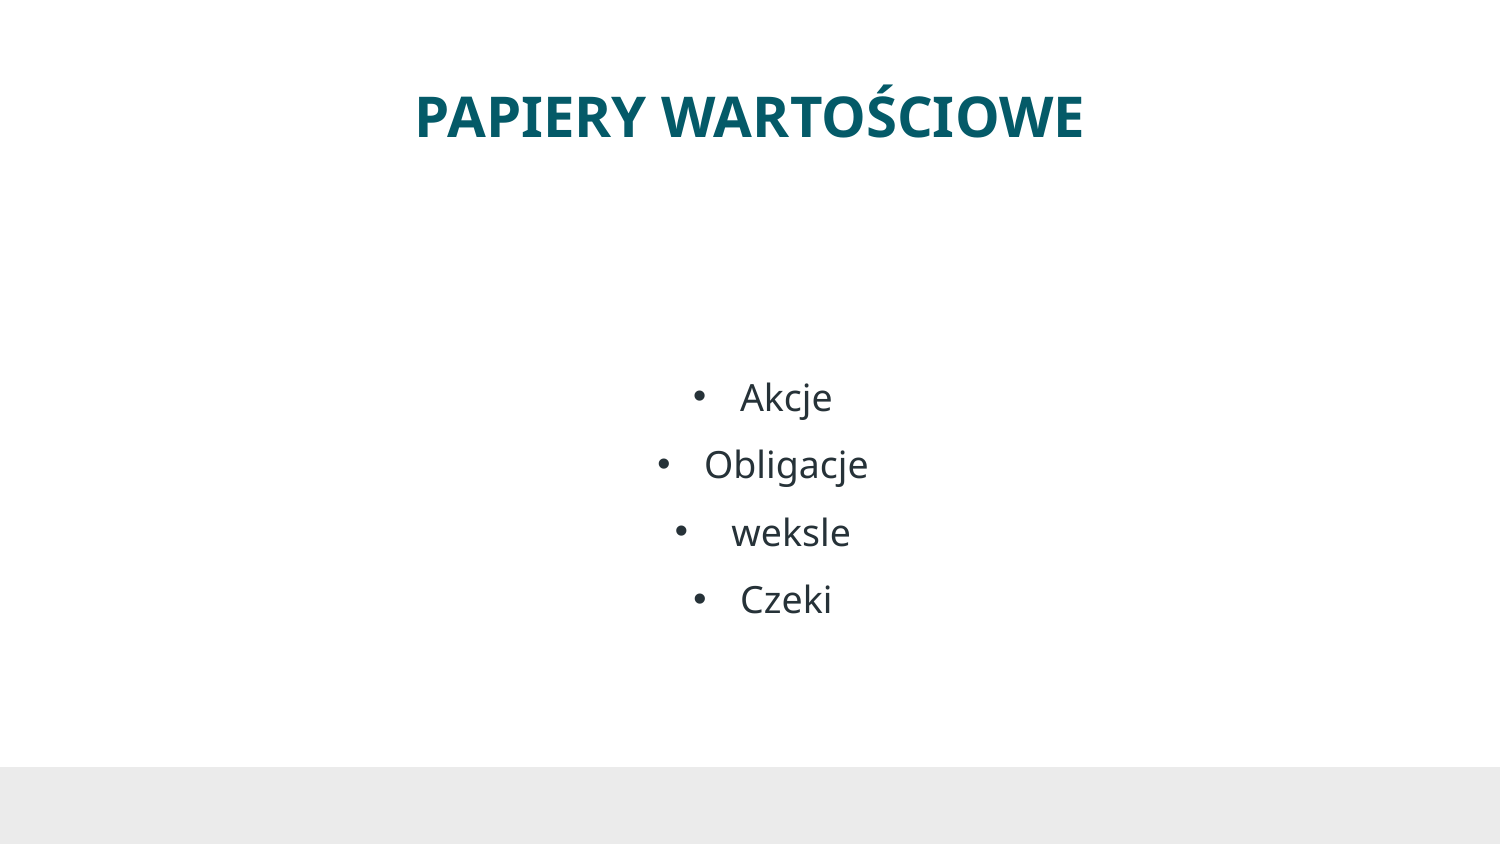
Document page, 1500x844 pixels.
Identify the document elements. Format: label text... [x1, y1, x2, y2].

title PAPIERY WARTOŚCIOWE [118, 88, 1382, 142]
list Akcje Obligacje weksle Czeki [54, 194, 1446, 809]
